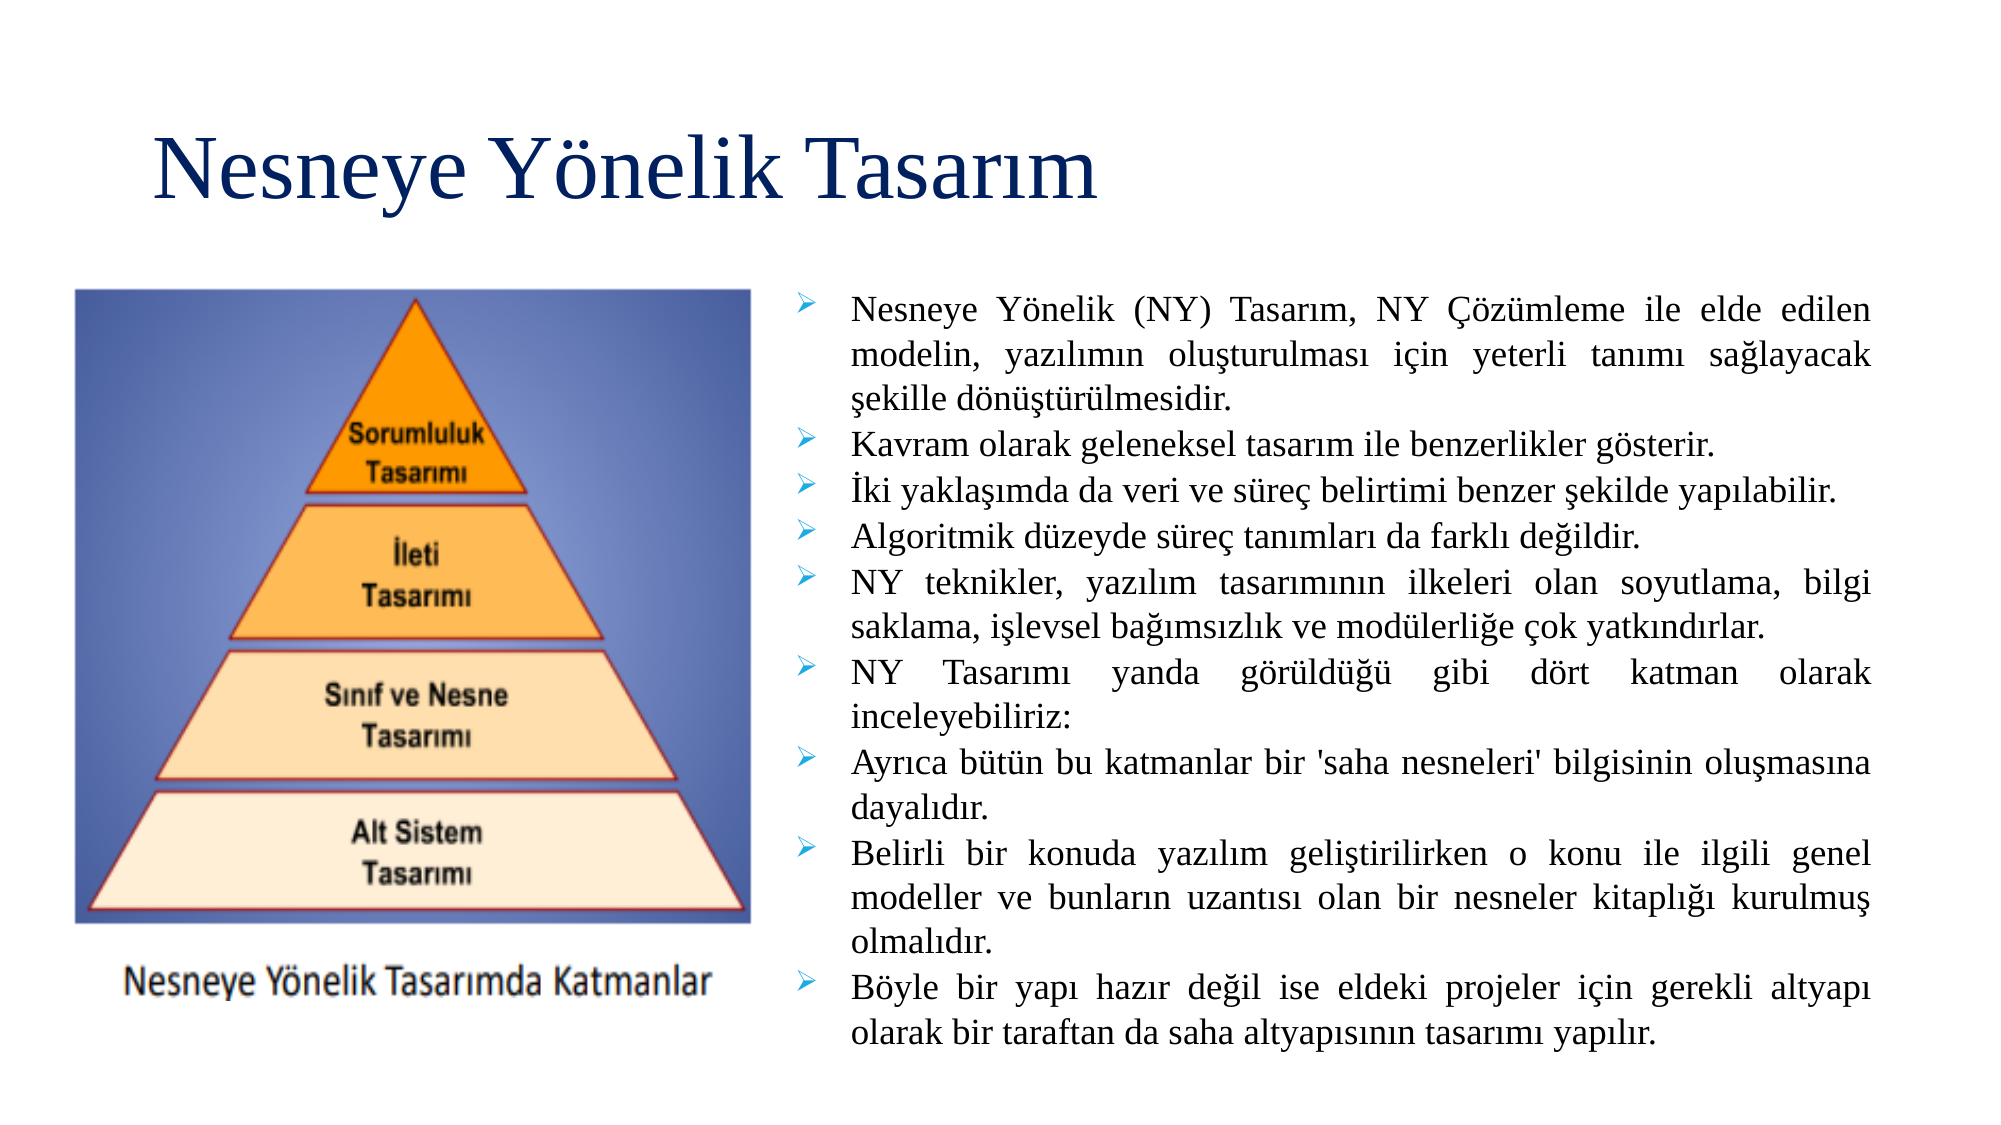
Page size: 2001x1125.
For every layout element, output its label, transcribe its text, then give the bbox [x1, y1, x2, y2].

list Nesneye Yönelik (NY) Tasarım, NY Çözümleme ile elde edilen modelin, yazılımın oluşturulması için yeterli tanımı sağlayacak şekille dönüştürülmesidir. Kavram olarak geleneksel tasarım ile benzerlikler gösterir. İki yaklaşımda da veri ve süreç belirtimi benzer şekilde yapılabilir. Algoritmik düzeyde süreç tanımları da farklı değildir. NY teknikler, yazılım tasarımının ilkeleri olan soyutlama, bilgi saklama, işlevsel bağımsızlık ve modülerliğe çok yatkındırlar. NY Tasarımı yanda görüldüğü gibi dört katman olarak inceleyebiliriz: Ayrıca bütün bu katmanlar bir 'saha nesneleri' bilgisinin oluşmasına dayalıdır. Belirli bir konuda yazılım geliştirilirken o konu ile ilgili genel modeller ve bunların uzantısı olan bir nesneler kitaplığı kurulmuş olmalıdır. Böyle bir yapı hazır değil ise eldeki projeler için gerekli altyapı olarak bir taraftan da saha altyapısının tasarımı yapılır. [780, 277, 1889, 1066]
picture [65, 285, 762, 1001]
title Nesneye Yönelik Tasarım [137, 59, 1863, 278]
